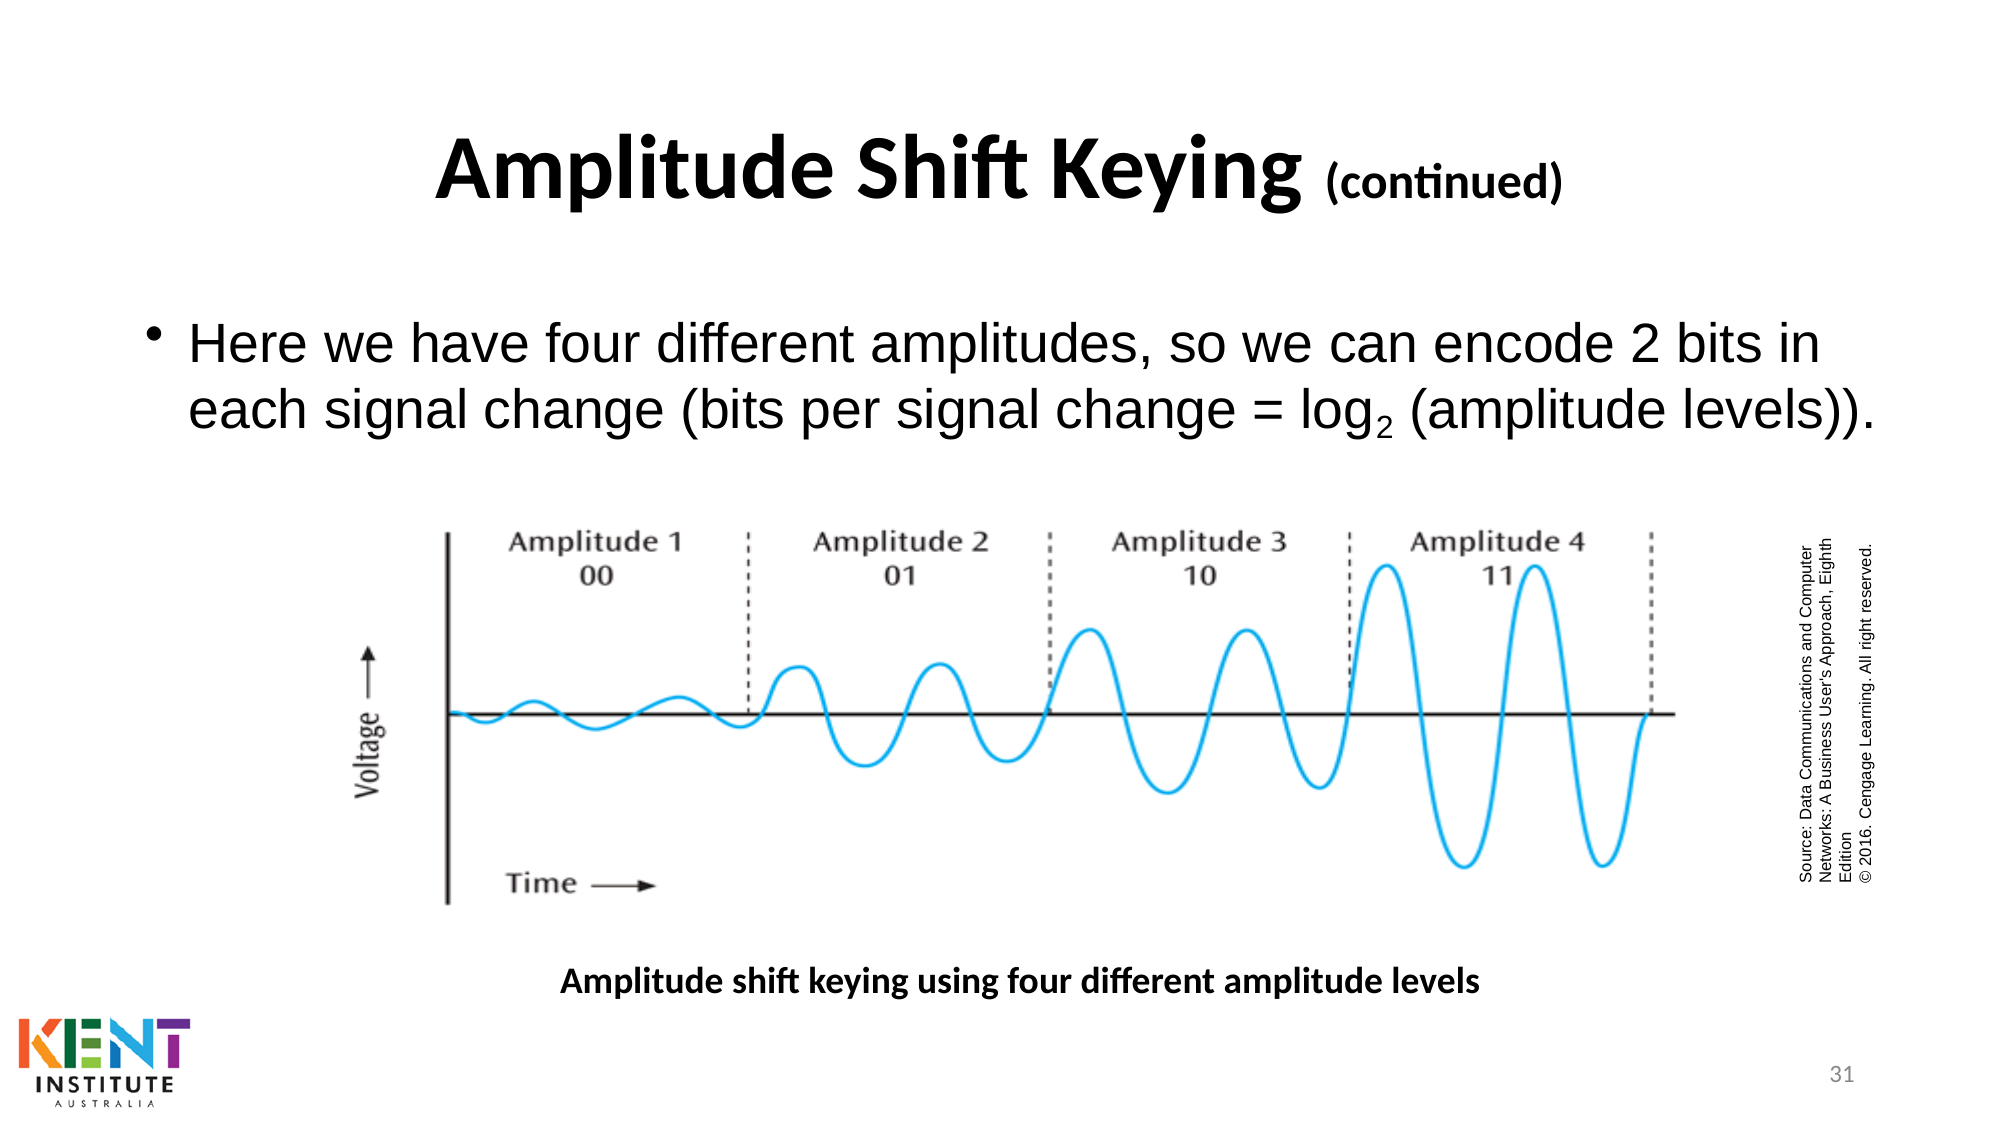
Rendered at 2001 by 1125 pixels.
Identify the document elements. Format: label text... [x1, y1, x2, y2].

text_box Source: Data Communications and Computer Networks: A Business User's Approach, Eighth Edition © 2016. Cengage Learning. All right reserved. [1787, 512, 1882, 891]
picture [282, 505, 1718, 940]
text_box Amplitude shift keying using four different amplitude levels [552, 948, 1489, 1009]
title Amplitude Shift Keying (continued) [136, 59, 1863, 278]
list Here we have four different amplitudes, so we can encode 2 bits in each signal change (bits per signal change = log2 (amplitude levels)). [136, 298, 1905, 476]
picture [0, 1000, 208, 1125]
slide_number 31 [1819, 1050, 1863, 1096]
